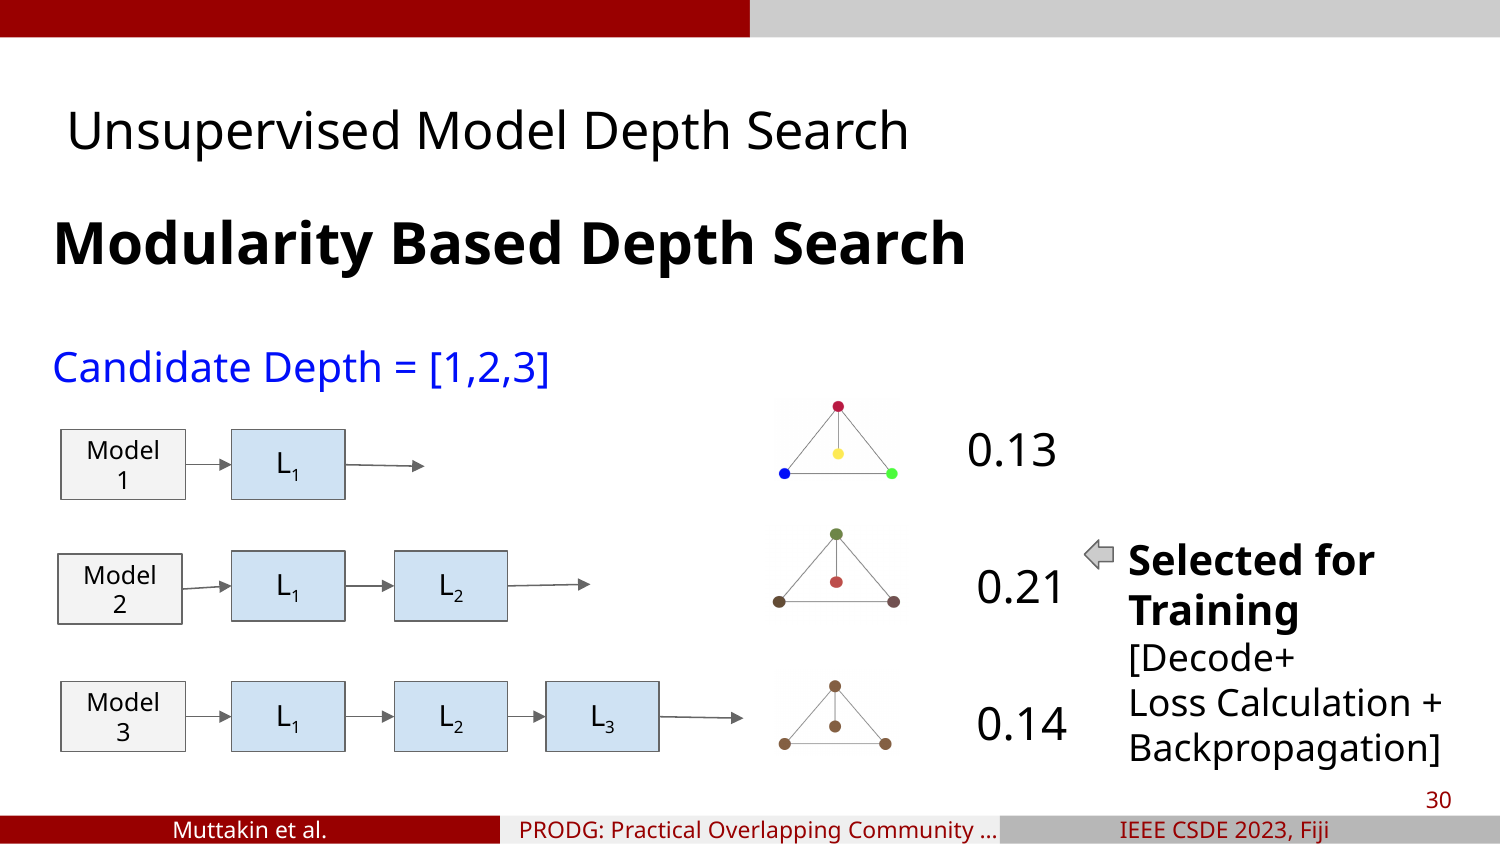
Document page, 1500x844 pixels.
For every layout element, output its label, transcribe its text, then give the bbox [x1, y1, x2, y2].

text_box Model 2 [57, 553, 183, 625]
text_box [1084, 539, 1114, 569]
text_box L1 [231, 429, 345, 500]
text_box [181, 585, 232, 590]
picture [774, 669, 900, 756]
text_box Candidate Depth = [1,2,3] [37, 325, 591, 412]
text_box L2 [394, 550, 508, 621]
text_box L2 [394, 681, 508, 752]
text_box Model 1 [61, 429, 186, 500]
picture [774, 397, 900, 481]
text_box L3 [545, 681, 659, 752]
title Unsupervised Model Depth Search [51, 72, 1449, 176]
slide_number ‹#› [1394, 769, 1484, 834]
text_box L1 [231, 681, 345, 752]
text_box Selected for Training [Decode+ Loss Calculation + Backpropagation] [1113, 519, 1464, 605]
picture [764, 525, 910, 625]
text_box L1 [231, 550, 345, 621]
text_box 0.14 [961, 679, 1123, 745]
text_box Model 3 [61, 681, 186, 752]
text_box 0.21 [961, 542, 1123, 607]
text_box 0.13 [951, 405, 1114, 444]
list Modularity Based Depth Search [37, 191, 1435, 310]
